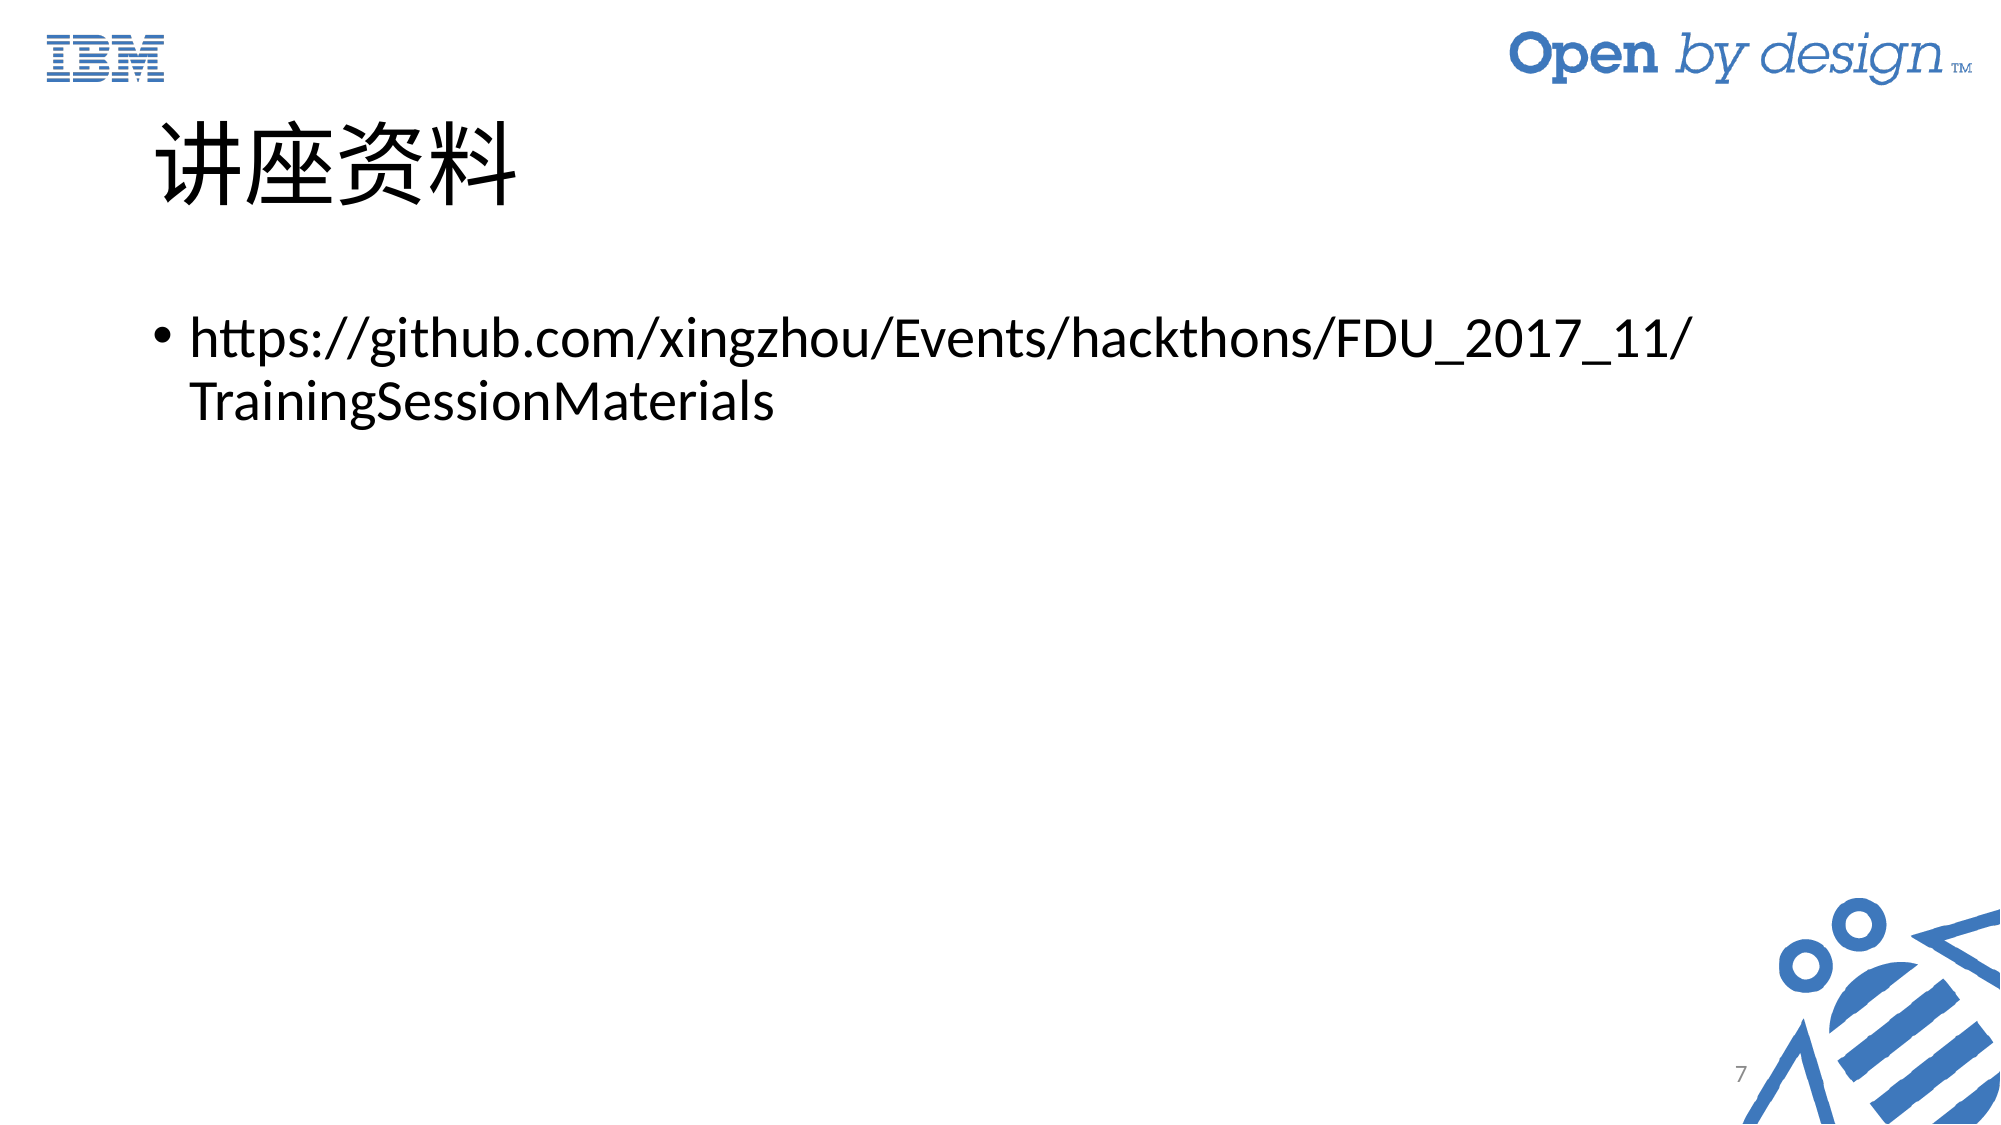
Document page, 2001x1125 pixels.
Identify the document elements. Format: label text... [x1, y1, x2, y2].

title 讲座资料 [137, 59, 1863, 278]
list https://github.com/xingzhou/Events/hackthons/FDU_2017_11/TrainingSessionMaterials [137, 299, 1863, 1014]
picture [1713, 837, 2000, 1124]
picture [1488, 9, 1990, 106]
picture [28, 16, 188, 101]
slide_number 7 [1412, 1042, 1763, 1103]
